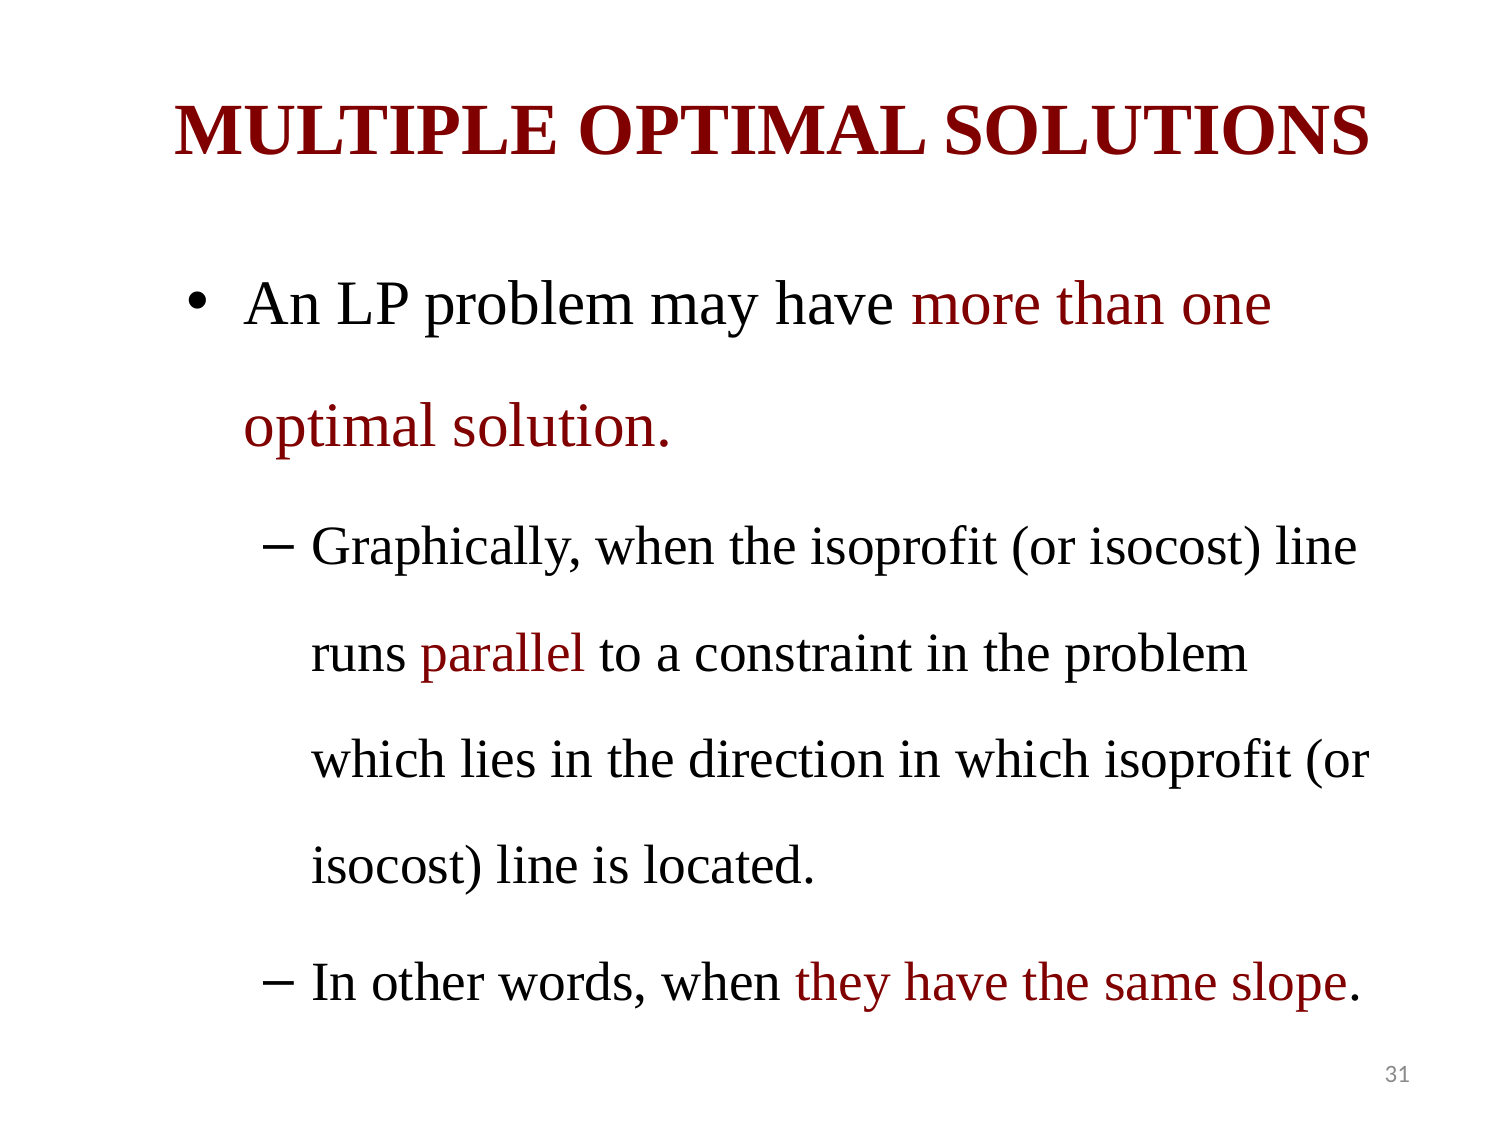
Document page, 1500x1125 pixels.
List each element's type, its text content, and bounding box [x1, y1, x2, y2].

list An LP problem may have more than one optimal solution. Graphically, when the isoprofit (or isocost) line runs parallel to a constraint in the problem which lies in the direction in which isoprofit (or isocost) line is located. In other words, when they have the same slope. [171, 208, 1388, 1038]
slide_number 31 [1074, 1042, 1425, 1103]
title MULTIPLE OPTIMAL SOLUTIONS [147, 30, 1400, 220]
